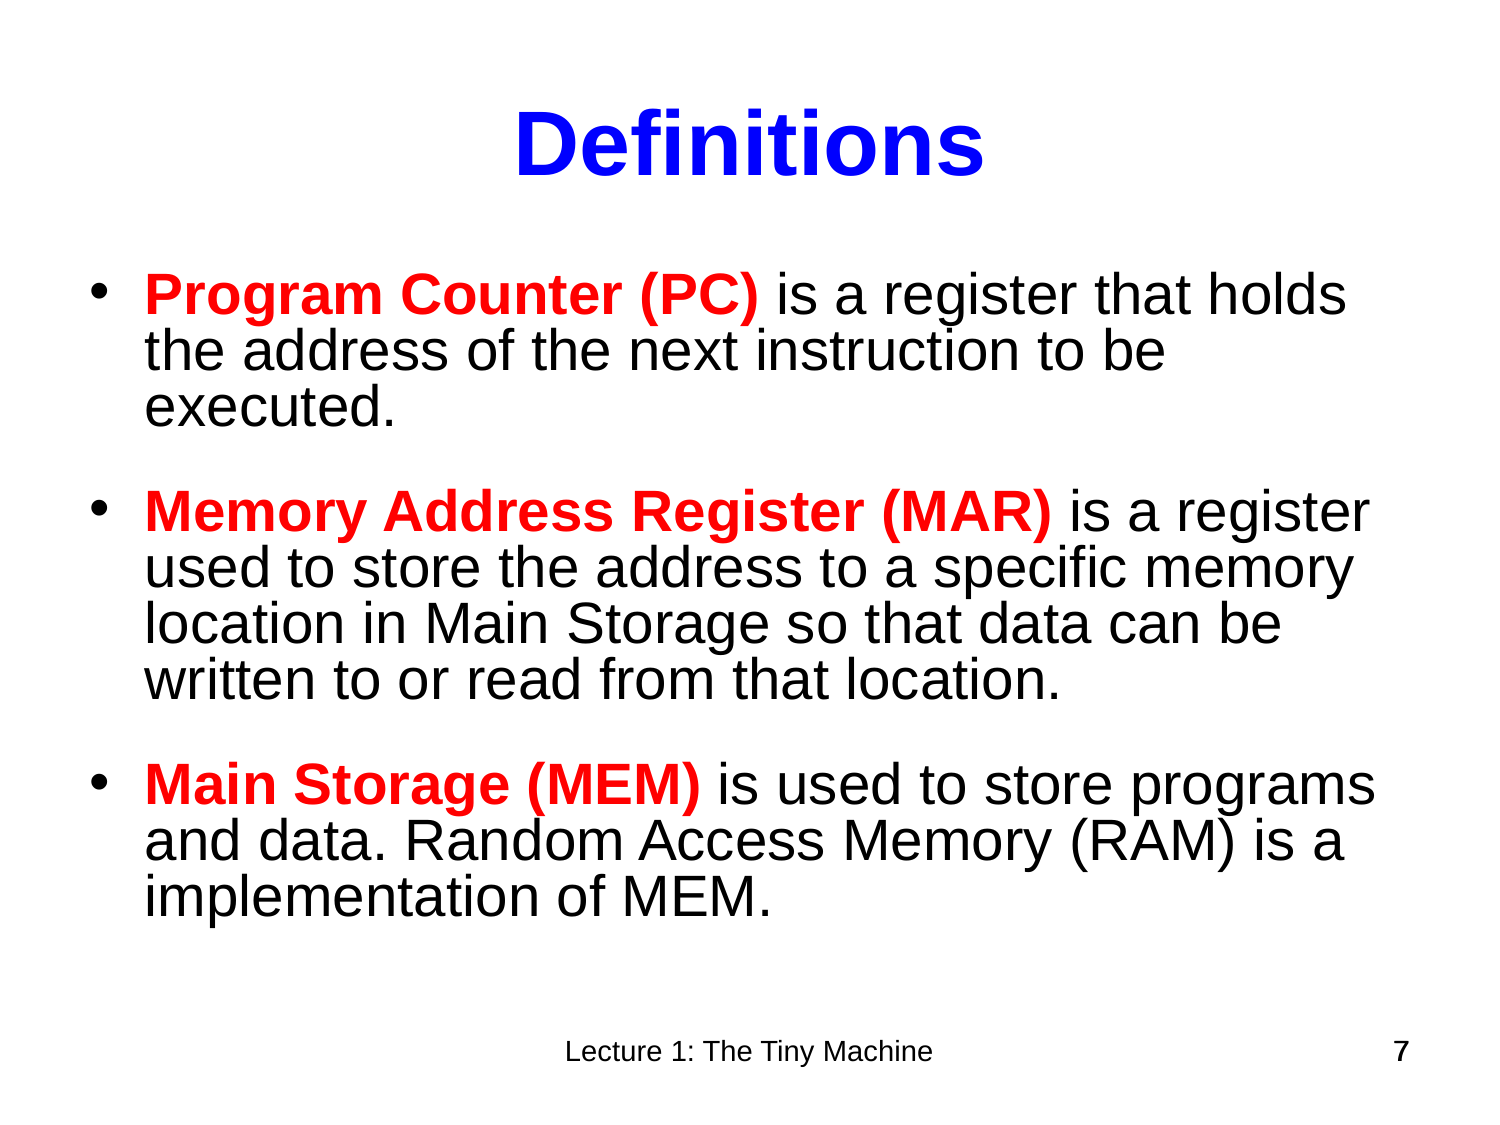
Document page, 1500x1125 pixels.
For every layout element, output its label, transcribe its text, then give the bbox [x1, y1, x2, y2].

text_box Definitions [74, 45, 1425, 233]
slide_number 7 [1074, 1024, 1425, 1102]
text_box Program Counter (PC) is a register that holds the address of the next instruction to be executed. Memory Address Register (MAR) is a register used to store the address to a specific memory location in Main Storage so that data can be written to or read from that location. Main Storage (MEM) is used to store programs and data. Random Access Memory (RAM) is a implementation of MEM. [74, 262, 1425, 1005]
footer Lecture 1: The Tiny Machine [512, 1024, 987, 1102]
